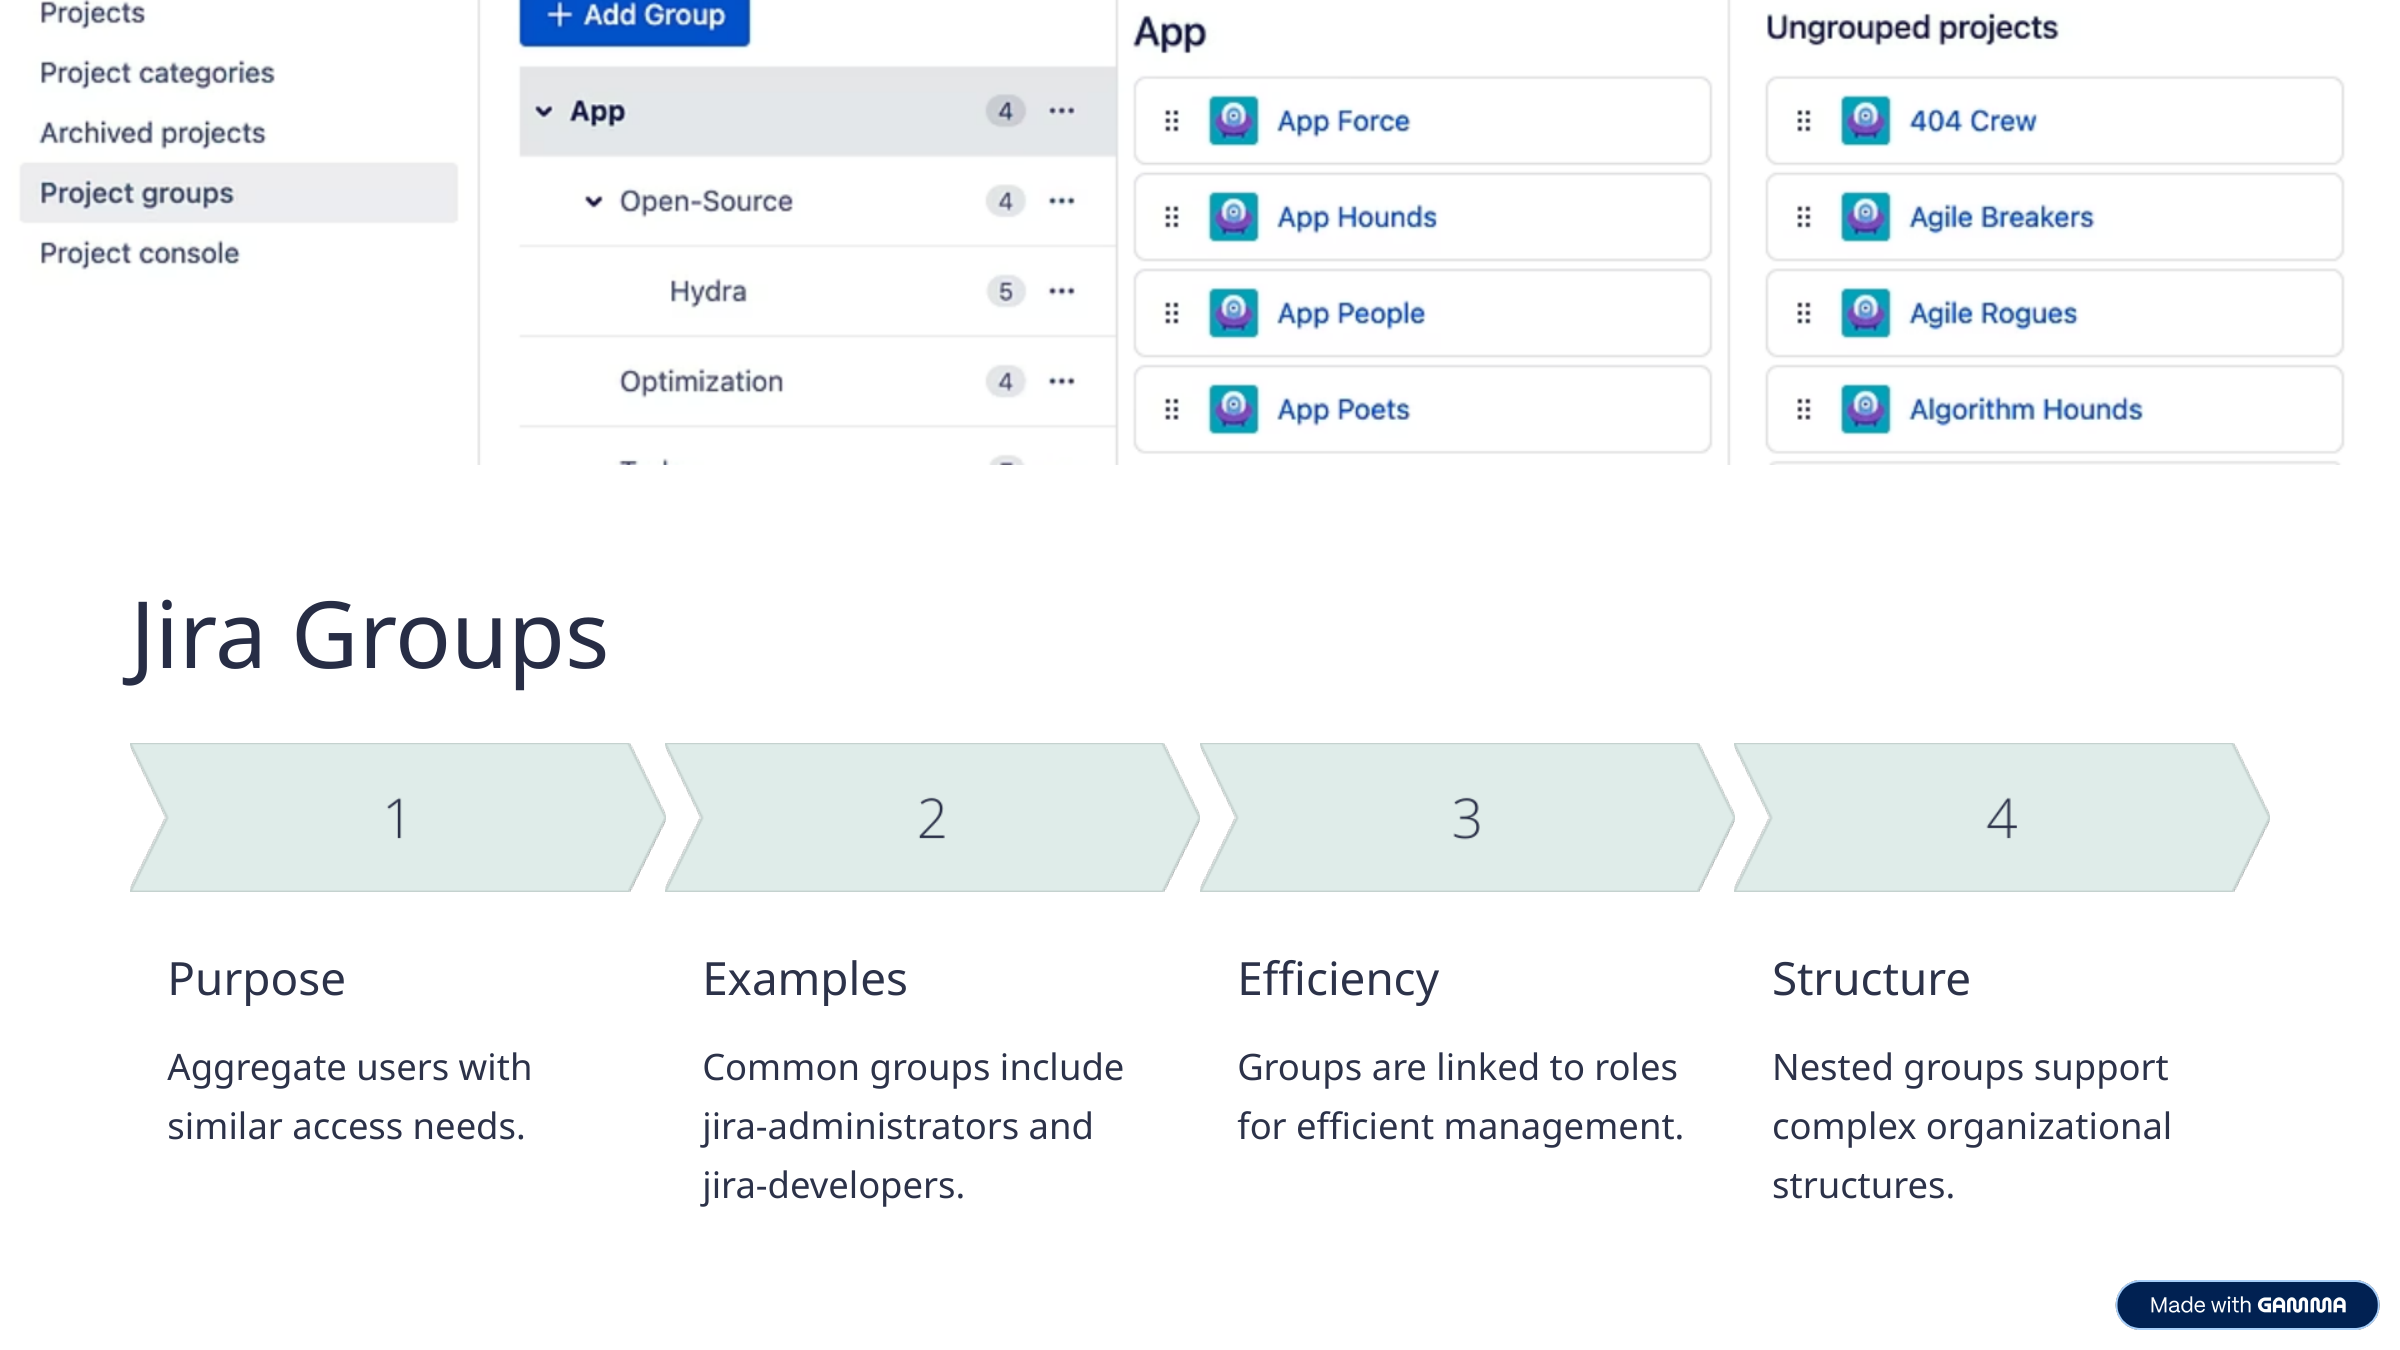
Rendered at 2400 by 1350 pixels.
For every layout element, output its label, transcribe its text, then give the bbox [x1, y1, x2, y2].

text_box Nested groups support complex organizational structures. [1772, 1028, 2233, 1207]
text_box Jira Groups [130, 571, 1061, 688]
text_box Common groups include jira-administrators and jira-developers. [702, 1028, 1163, 1207]
text_box Aggregate users with similar access needs. [167, 1028, 628, 1148]
text_box Efficiency [1237, 947, 1698, 1006]
text_box Purpose [167, 947, 628, 1006]
picture [130, 743, 2270, 892]
picture [2106, 1271, 2389, 1339]
text_box Examples [702, 947, 1163, 1006]
text_box Structure [1772, 947, 2233, 1006]
picture [0, 0, 2400, 466]
text_box Groups are linked to roles for efficient management. [1237, 1028, 1698, 1207]
